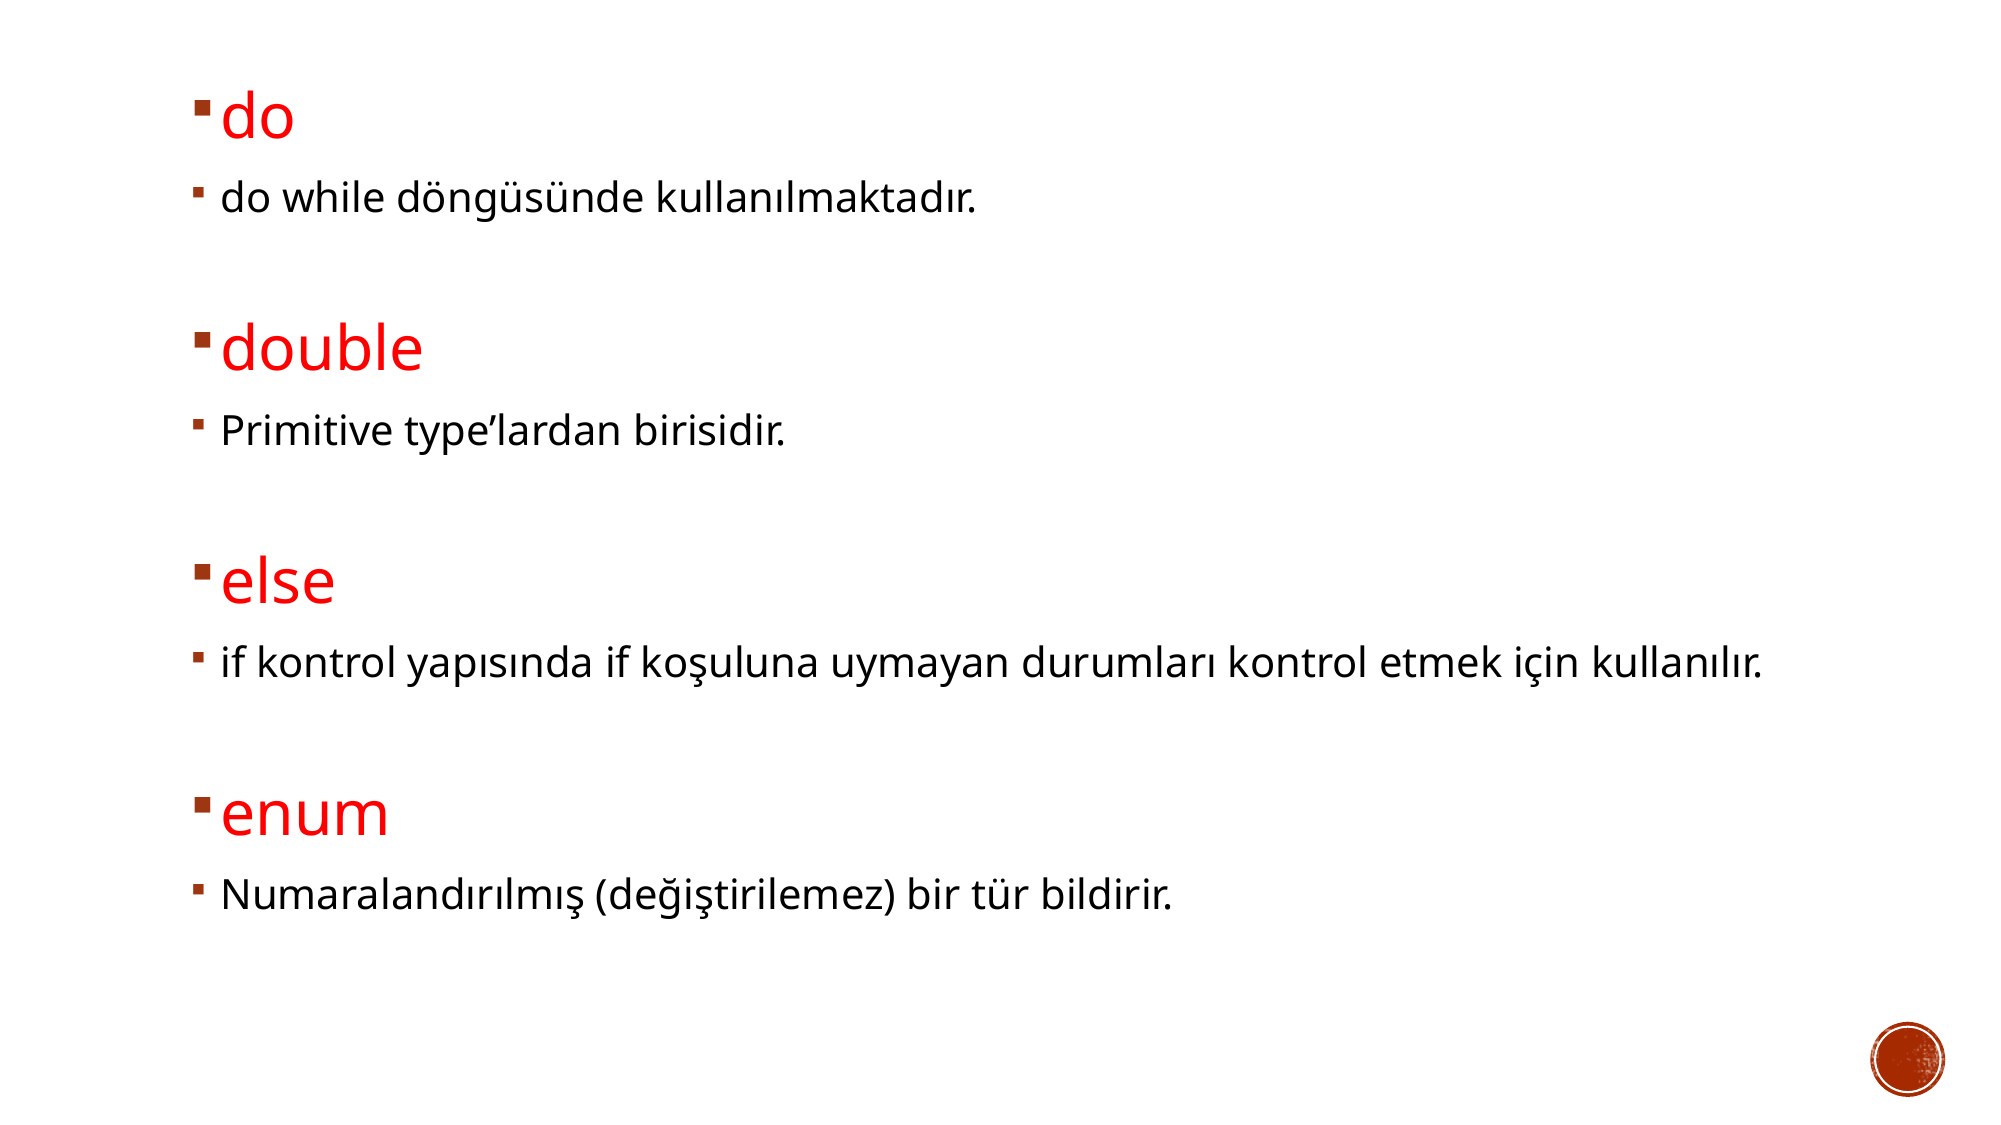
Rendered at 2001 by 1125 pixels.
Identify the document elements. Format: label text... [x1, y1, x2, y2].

list do do while döngüsünde kullanılmaktadır. double Primitive type’lardan birisidir. else if kontrol yapısında if koşuluna uymayan durumları kontrol etmek için kullanılır. enum Numaralandırılmış (değiştirilemez) bir tür bildirir. [175, 77, 1826, 1013]
